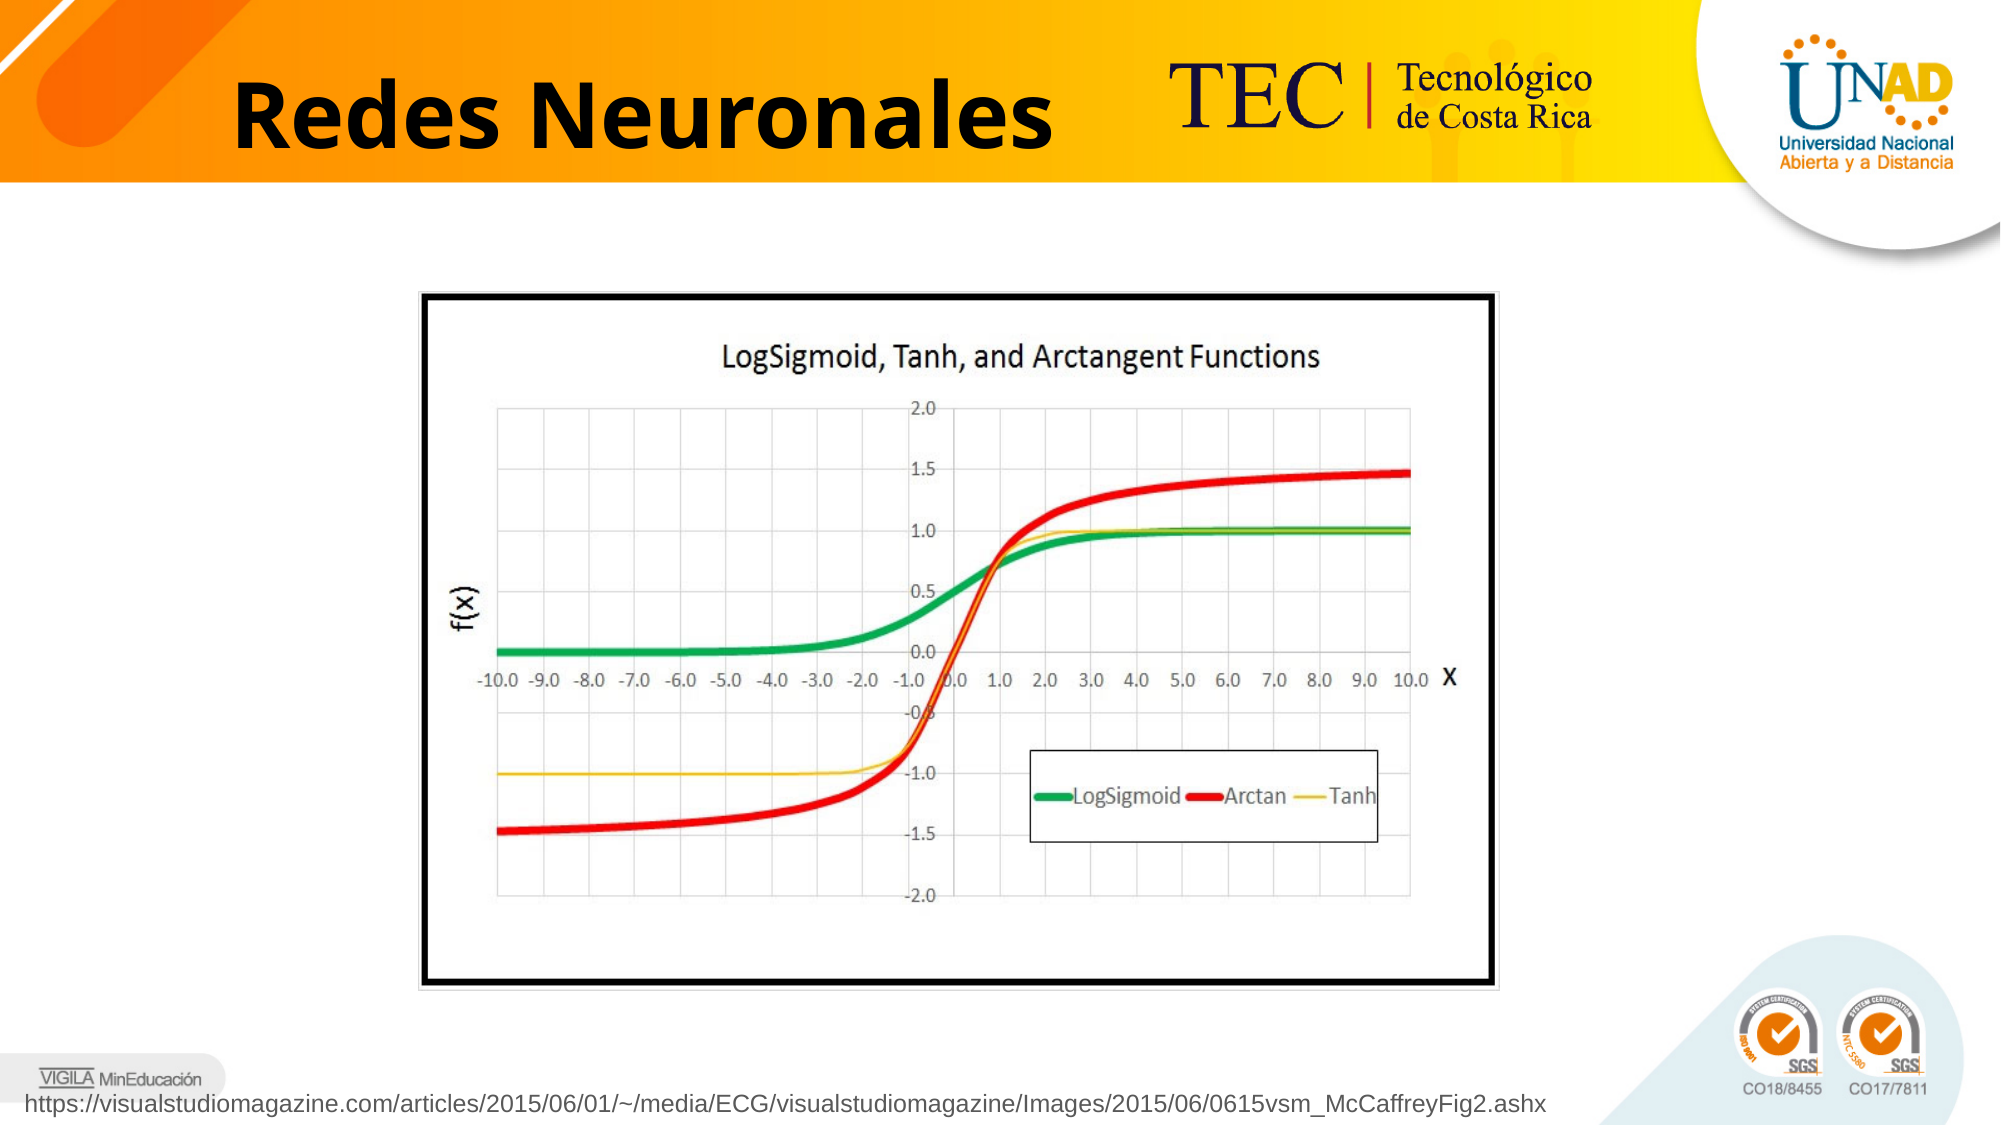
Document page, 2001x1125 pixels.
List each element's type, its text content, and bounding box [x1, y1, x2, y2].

picture [0, 0, 2001, 1125]
text_box https://visualstudiomagazine.com/articles/2015/06/01/~/media/ECG/visualstudiomagazine/Images/2015/06/0615vsm_McCaffreyFig2.ashx [9, 1080, 1666, 1125]
text_box Redes Neuronales [215, 10, 1520, 228]
